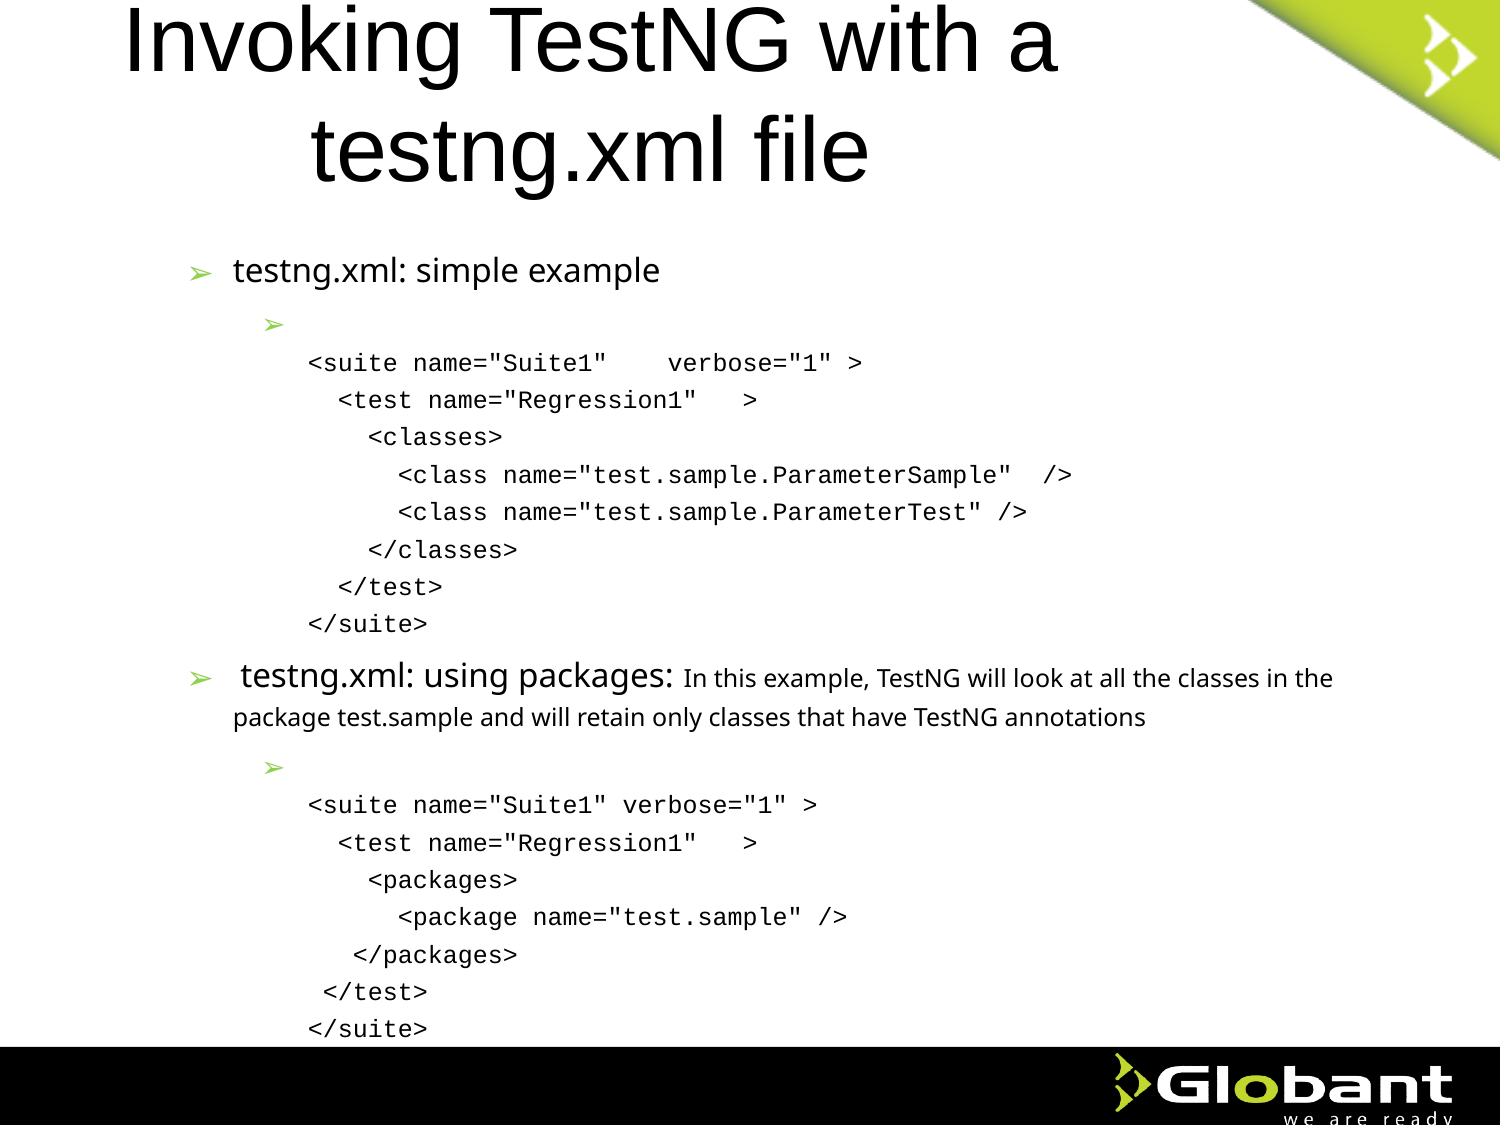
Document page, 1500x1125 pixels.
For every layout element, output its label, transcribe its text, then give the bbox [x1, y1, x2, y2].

picture [1115, 1053, 1452, 1125]
picture [1246, 0, 1500, 163]
title Invoking TestNG with a testng.xml file [0, 19, 1229, 162]
text_box testng.xml: simple example <suite name="Suite1" verbose="1" > <test name="Regression1" > <classes> <class name="test.sample.ParameterSample" /> <class name="test.sample.ParameterTest" /> </classes> </test> </suite> testng.xml: using packages: In this example, TestNG will look at all the classes in the package test.sample and will retain only classes that have TestNG annotations <suite name="Suite1" verbose="1" > <test name="Regression1" > <packages> <package name="test.sample" /> </packages> </test> </suite> [171, 231, 1400, 1063]
